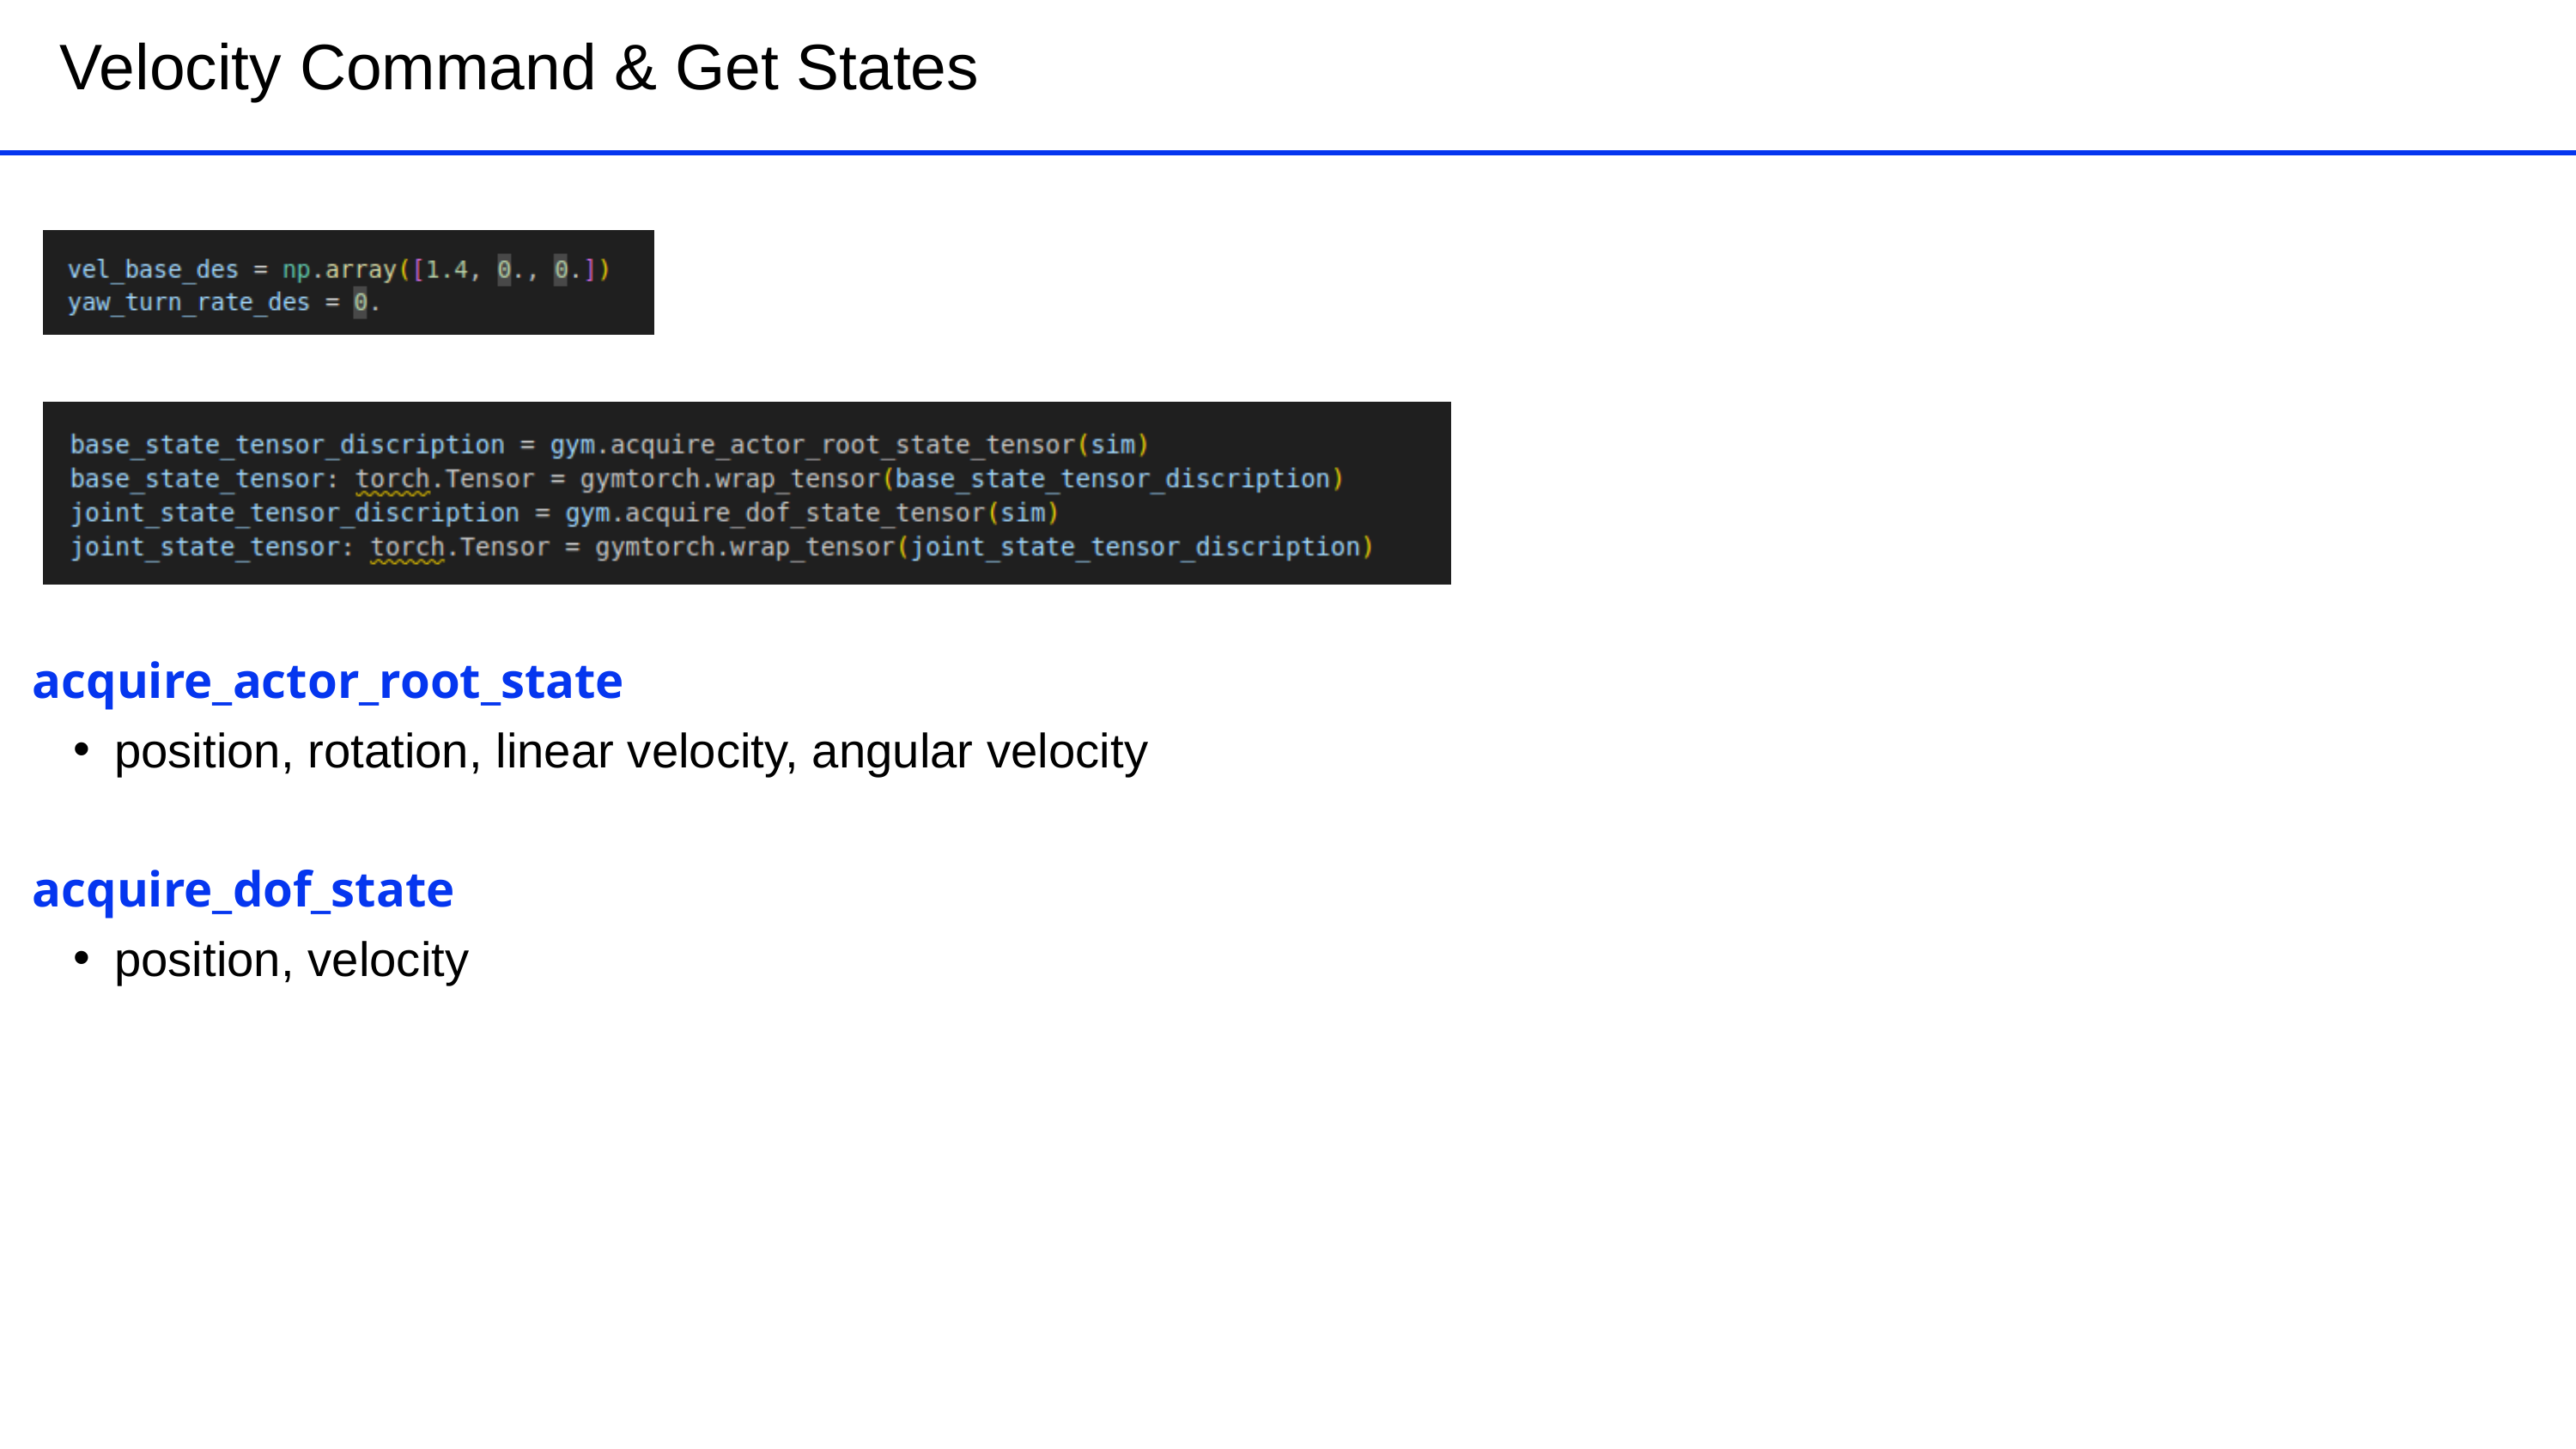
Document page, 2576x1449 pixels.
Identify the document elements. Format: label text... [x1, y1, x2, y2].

text_box Velocity Command & Get States [59, 25, 2208, 103]
picture [42, 230, 654, 335]
text_box acquire_actor_root_state position, rotation, linear velocity, angular velocity acquire_dof_state position, velocity [32, 638, 2524, 1056]
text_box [0, 149, 2576, 156]
picture [42, 402, 1452, 585]
